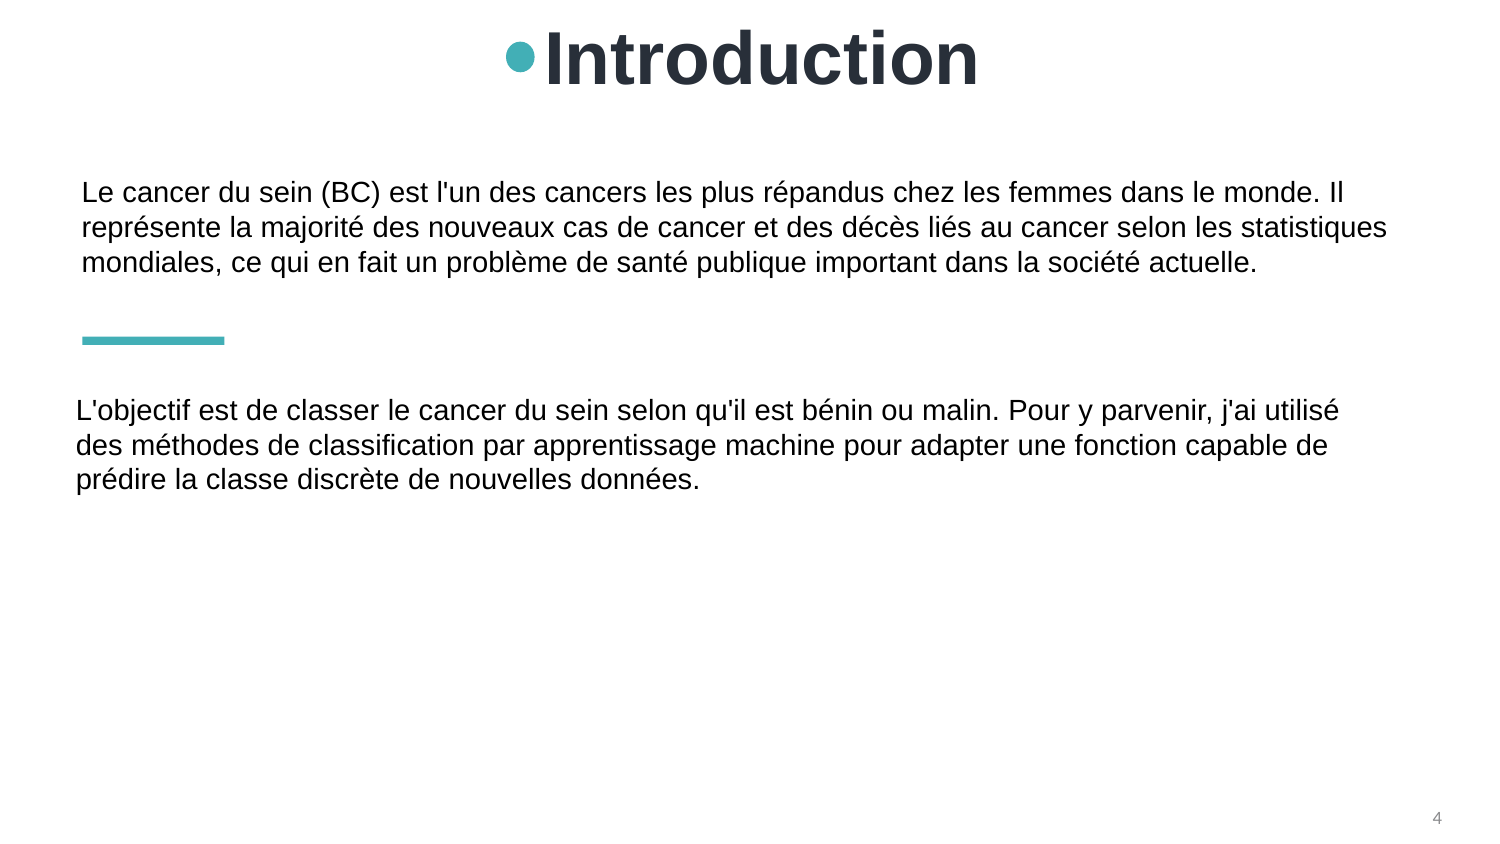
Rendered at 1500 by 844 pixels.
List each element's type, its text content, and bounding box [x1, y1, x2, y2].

text_box Le cancer du sein (BC) est l'un des cancers les plus répandus chez les femmes dans le monde. Il représente la majorité des nouveaux cas de cancer et des décès liés au cancer selon les statistiques mondiales, ce qui en fait un problème de santé publique important dans la société actuelle. [66, 158, 1434, 293]
text_box Introduction [114, 3, 1412, 110]
text_box [82, 336, 225, 345]
text_box [505, 41, 535, 73]
slide_number 4 [1115, 794, 1454, 840]
text_box L'objectif est de classer le cancer du sein selon qu'il est bénin ou malin. Pour y parvenir, j'ai utilisé des méthodes de classification par apprentissage machine pour adapter une fonction capable de prédire la classe discrète de nouvelles données. [60, 375, 1412, 511]
